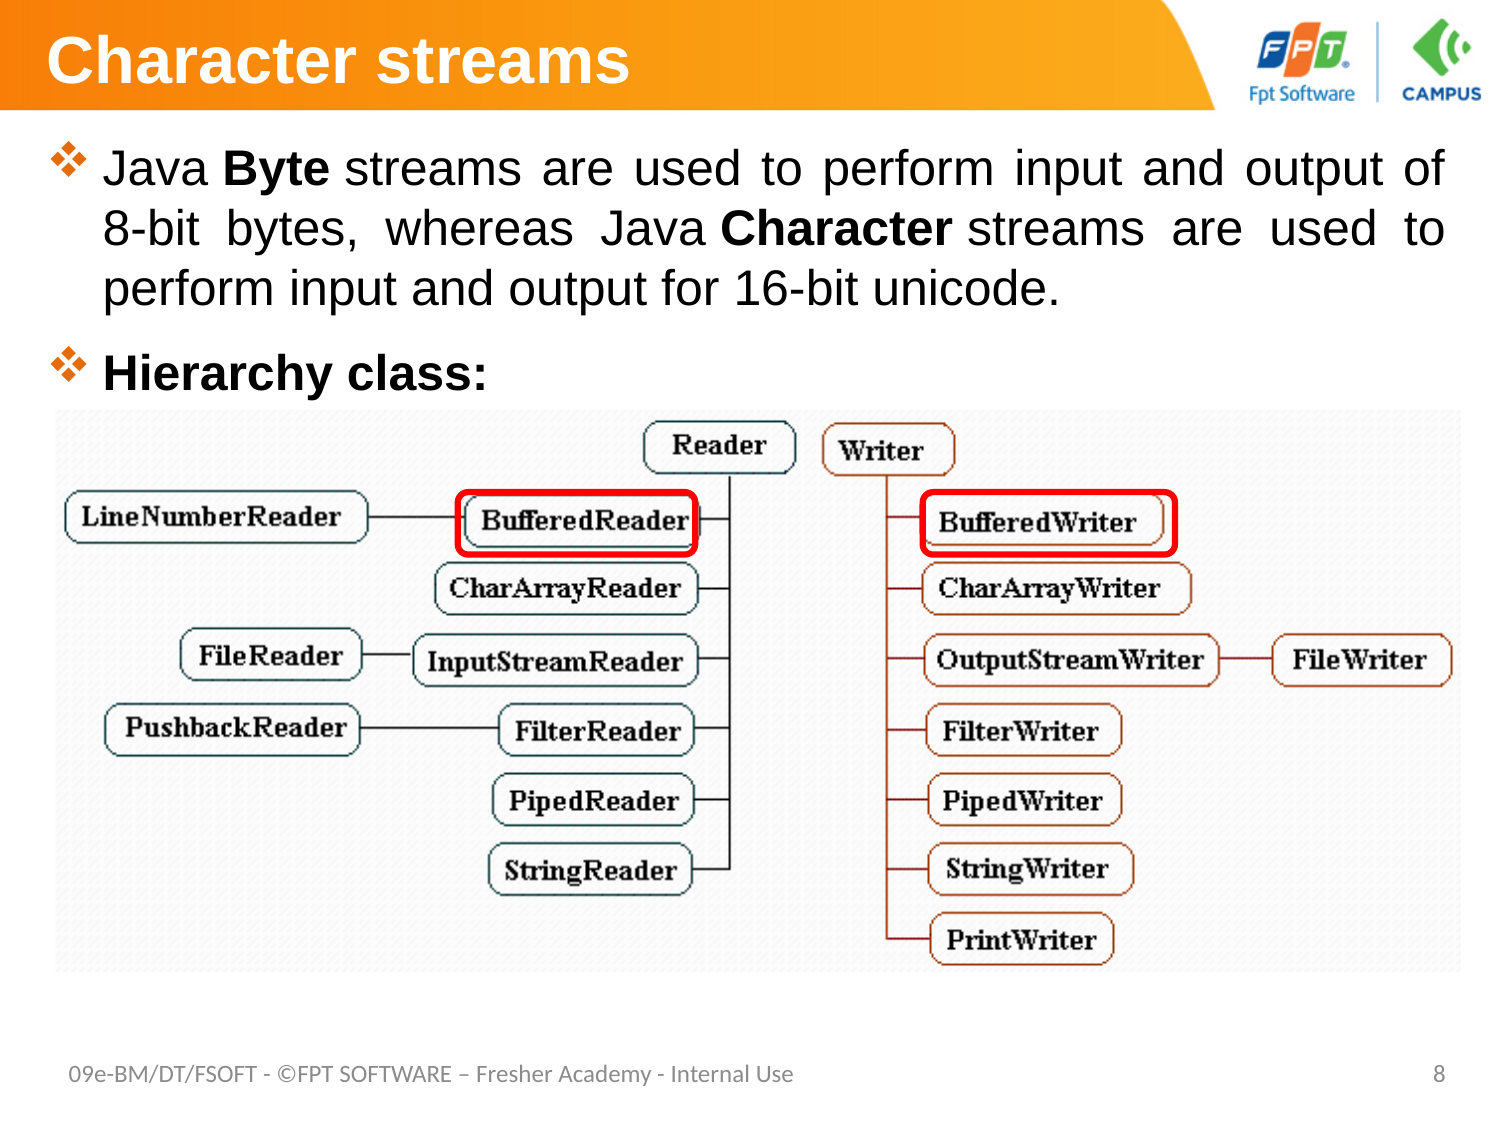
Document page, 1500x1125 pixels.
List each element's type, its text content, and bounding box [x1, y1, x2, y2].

slide_number 8 [1074, 1042, 1461, 1103]
list Java Byte streams are used to perform input and output of 8-bit bytes, whereas Java Character streams are used to perform input and output for 16-bit unicode. Hierarchy class: [31, 127, 1461, 1020]
title Character streams [31, 3, 1461, 111]
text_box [55, 409, 1462, 973]
footer 09e-BM/DT/FSOFT - ©FPT SOFTWARE – Fresher Academy - Internal Use [31, 1042, 833, 1103]
picture [0, 0, 1500, 1125]
